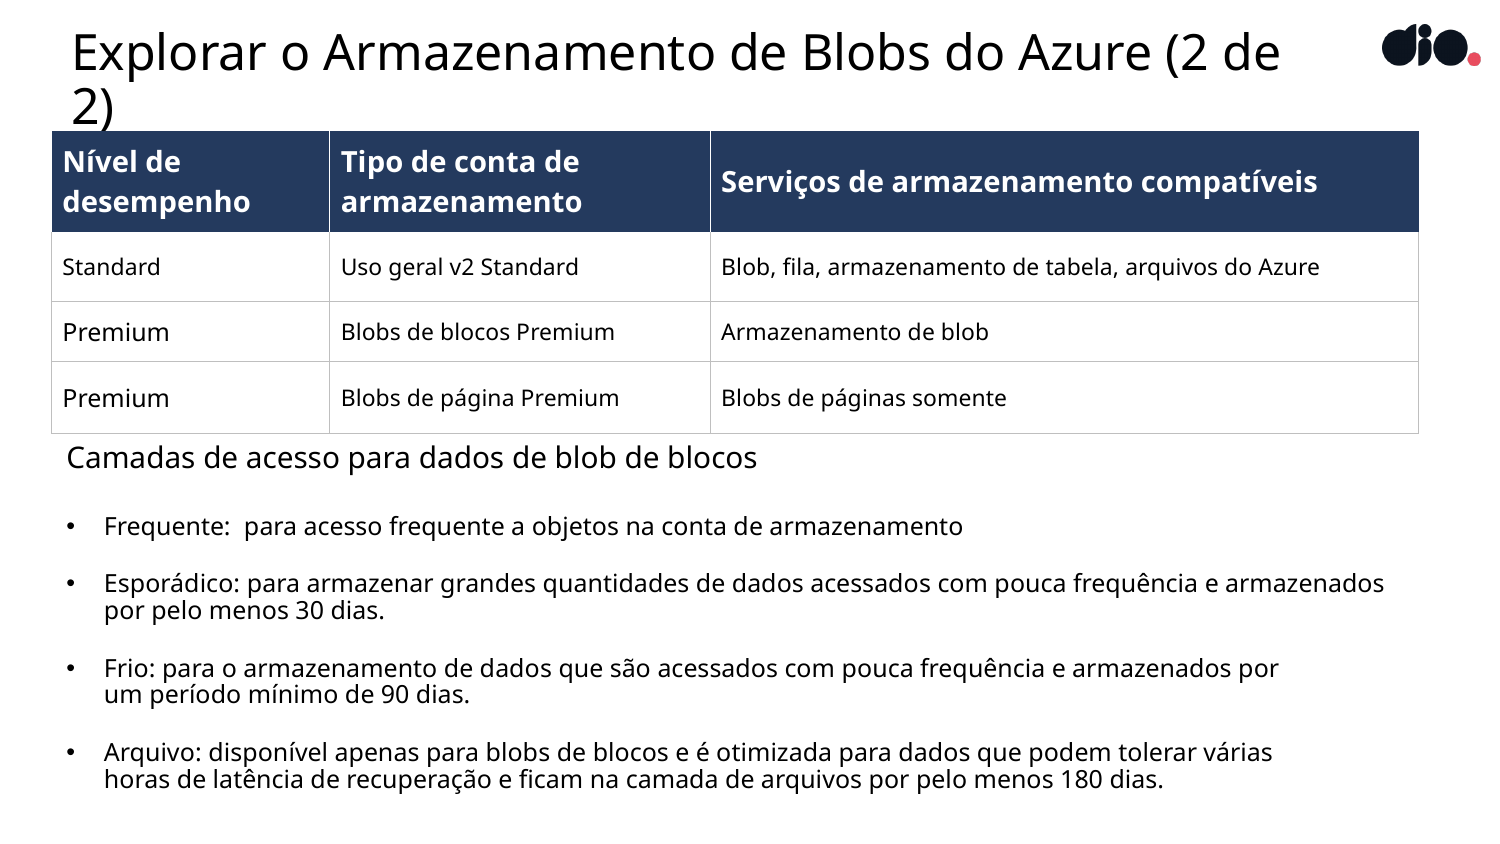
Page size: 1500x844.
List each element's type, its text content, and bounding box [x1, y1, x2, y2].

table_cell Uso geral v2 Standard [330, 232, 710, 301]
table_cell Blob, fila, armazenamento de tabela, arquivos do Azure [711, 232, 1418, 301]
table_header Tipo de conta de armazenamento [330, 131, 710, 232]
table_cell Blobs de página Premium [330, 362, 710, 433]
table_header Serviços de armazenamento compatíveis [711, 131, 1419, 232]
table_cell Blobs de páginas somente [711, 362, 1418, 433]
picture [1382, 24, 1481, 66]
table_cell Standard [52, 232, 329, 301]
list Camadas de acesso para dados de blob de blocos Frequente: para acesso frequente a objetos na conta de armazenamento Esporádico: para armazenar grandes quantidades de dados acessados com pouca frequência e armazenados por pelo menos 30 dias. Frio: para o armazenamento de dados que são acessados com pouca frequência e armazenados por um período mínimo de 90 dias. Arquivo: disponível apenas para blobs de blocos e é otimizada para dados que podem tolerar várias horas de latência de recuperação e ficam na camada de arquivos por pelo menos 180 dias. [51, 435, 1419, 630]
title Explorar o Armazenamento de Blobs do Azure (2 de 2) [56, 0, 1350, 131]
table_cell Premium [52, 302, 329, 361]
table_cell Premium [52, 362, 329, 433]
table_cell Armazenamento de blob [711, 302, 1418, 361]
table_cell Blobs de blocos Premium [330, 302, 710, 361]
table_header Nível de desempenho [52, 131, 329, 232]
